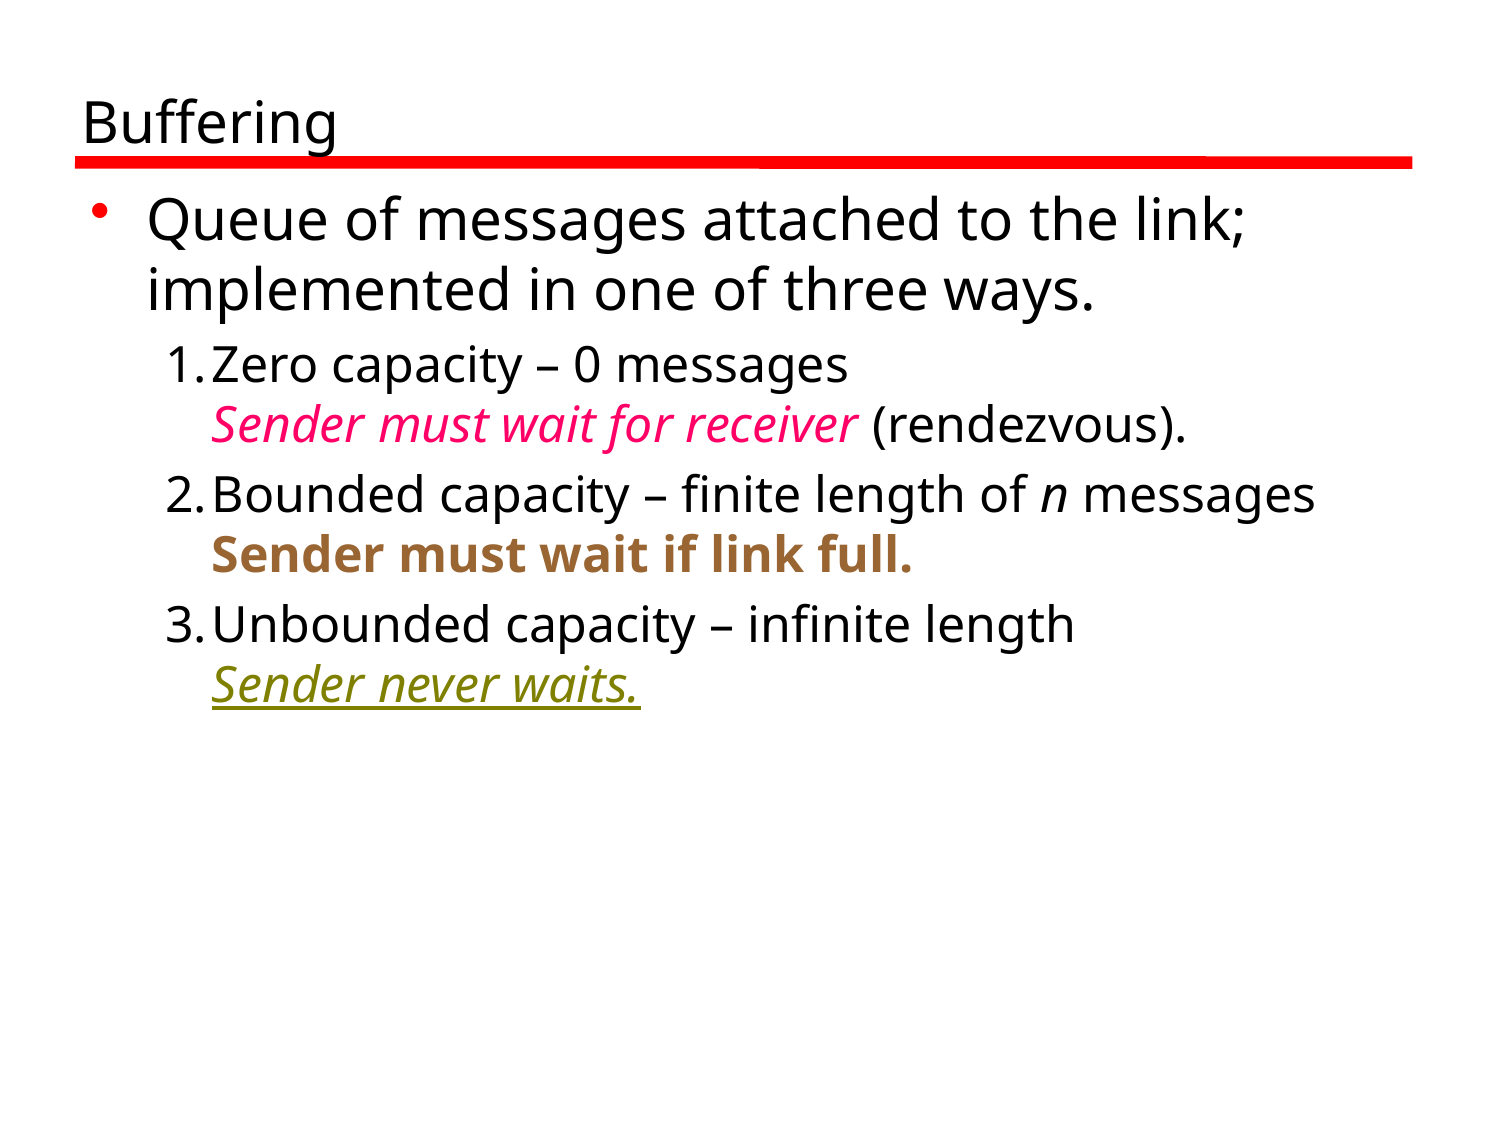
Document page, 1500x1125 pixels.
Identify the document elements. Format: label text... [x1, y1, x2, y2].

title Buffering [66, 24, 1413, 163]
list Queue of messages attached to the link; implemented in one of three ways. 1. Zero capacity – 0 messages Sender must wait for receiver (rendezvous). 2. Bounded capacity – finite length of n messages Sender must wait if link full. 3. Unbounded capacity – infinite length Sender never waits. [74, 174, 1417, 1101]
